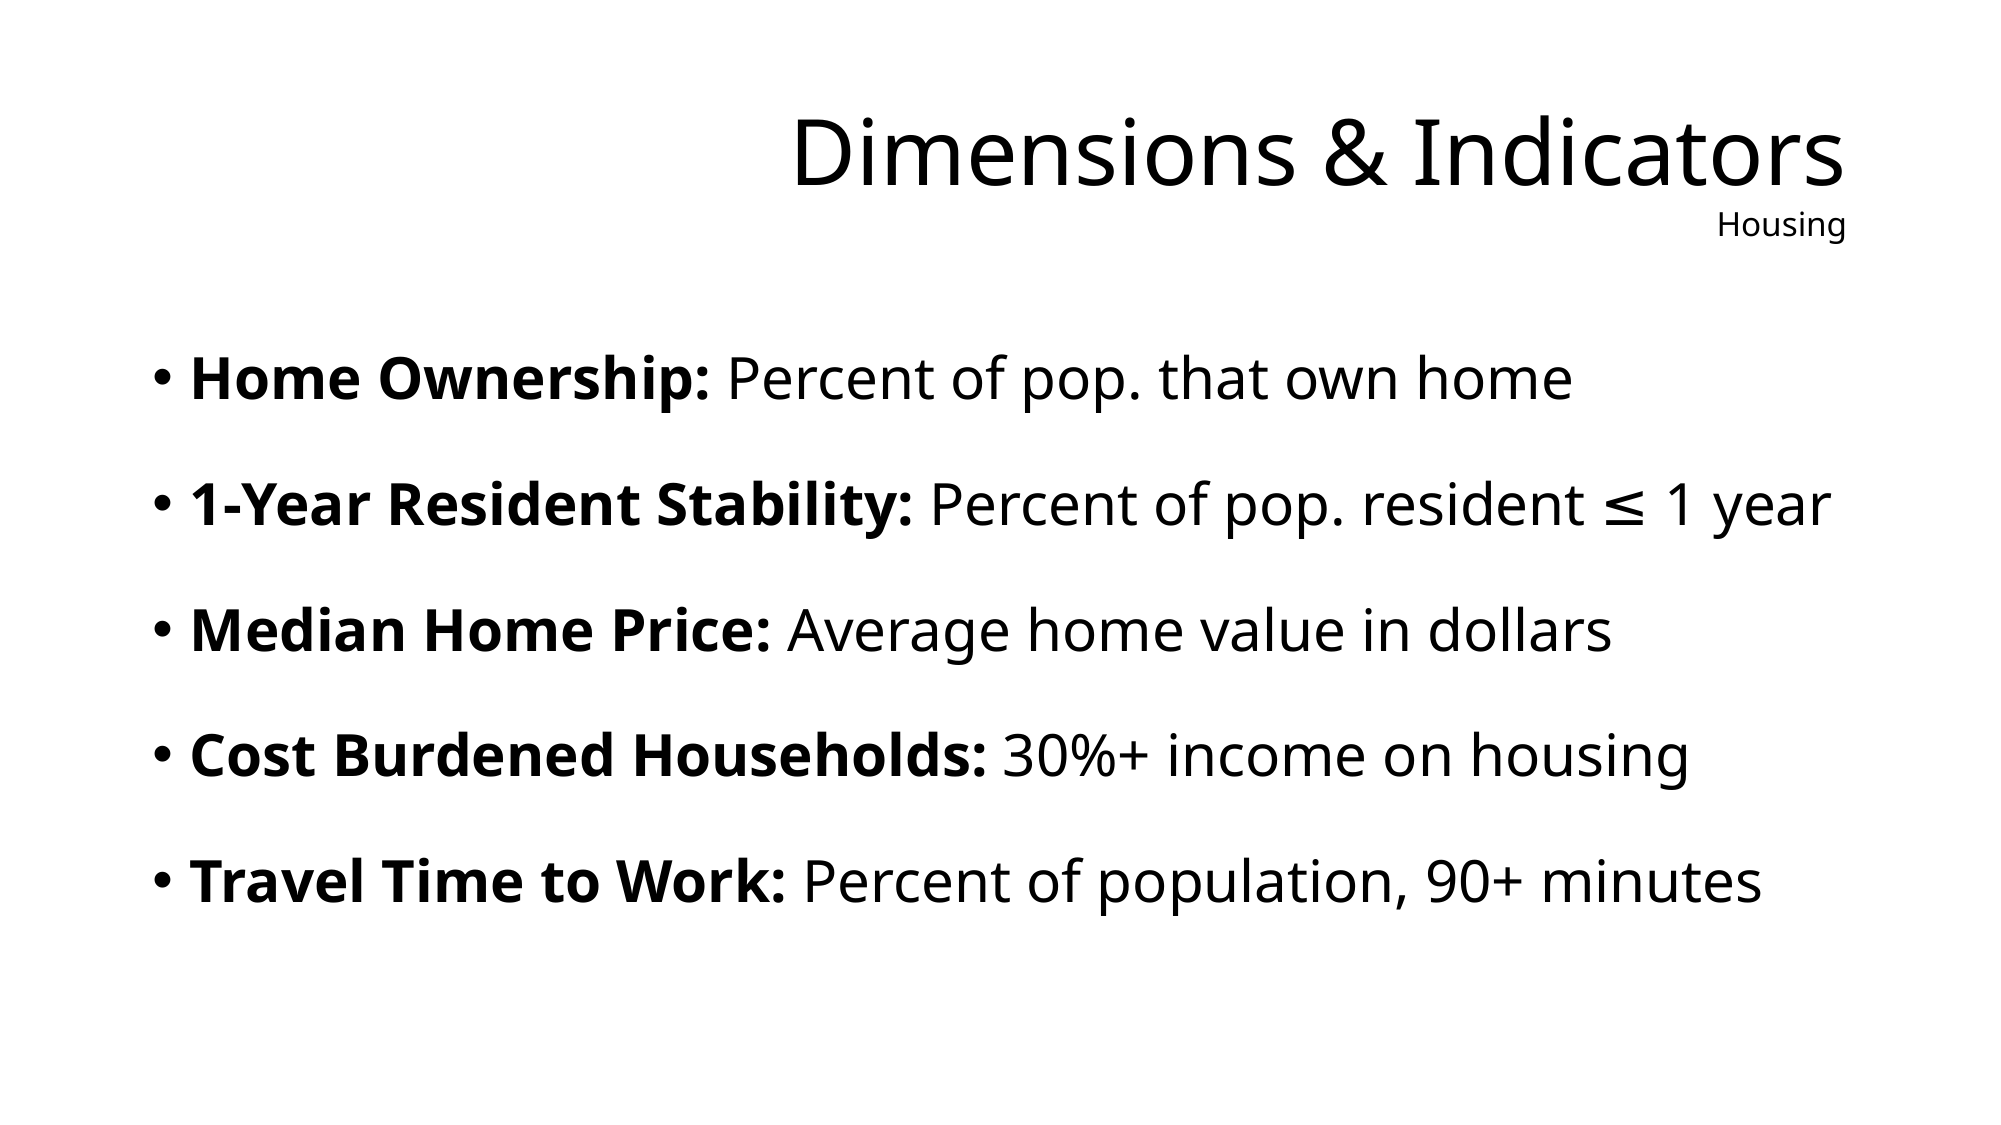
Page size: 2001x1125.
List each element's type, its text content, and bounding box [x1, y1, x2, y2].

list Home Ownership: Percent of pop. that own home 1-Year Resident Stability: Percent of pop. resident ≤ 1 year Median Home Price: Average home value in dollars Cost Burdened Households: 30%+ income on housing Travel Time to Work: Percent of population, 90+ minutes [137, 299, 1863, 1014]
title Dimensions & Indicators Housing [137, 59, 1863, 278]
